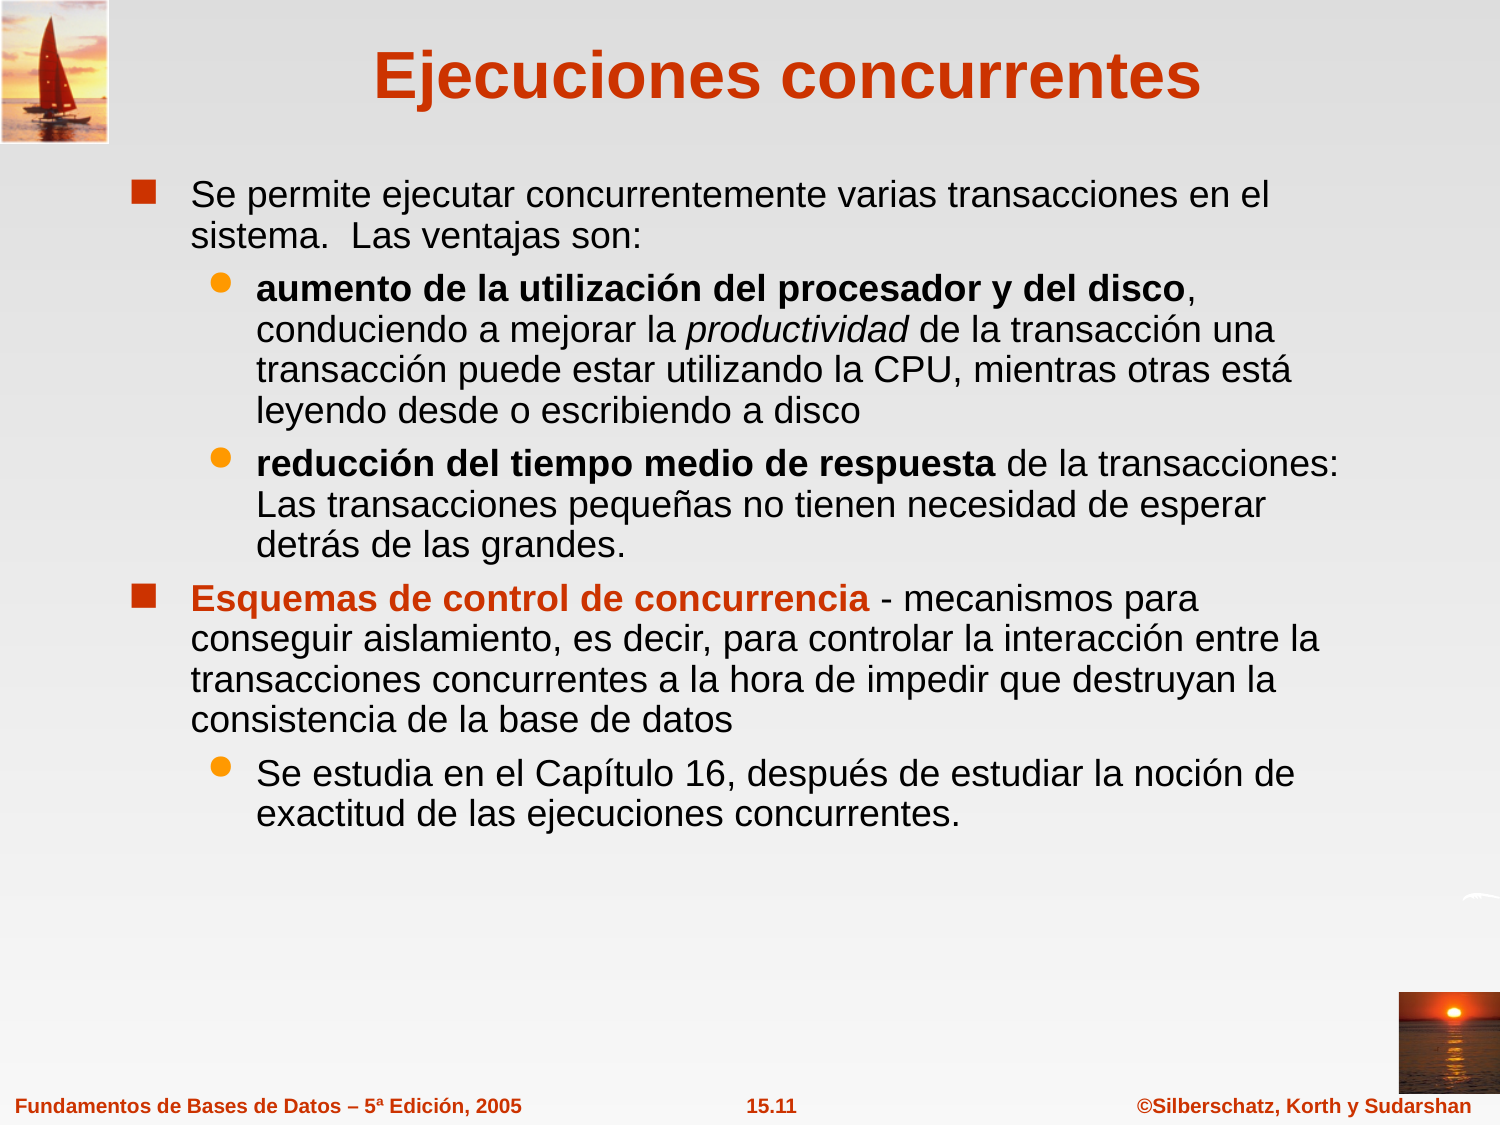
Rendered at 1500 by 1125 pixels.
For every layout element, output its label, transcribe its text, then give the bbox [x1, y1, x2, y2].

title Ejecuciones concurrentes [125, 18, 1452, 120]
picture [1398, 992, 1500, 1094]
picture [0, 0, 109, 144]
list Se permite ejecutar concurrentemente varias transacciones en el sistema. Las ventajas son: aumento de la utilización del procesador y del disco, conduciendo a mejorar la productividad de la transacción una transacción puede estar utilizando la CPU, mientras otras está leyendo desde o escribiendo a disco reducción del tiempo medio de respuesta de la transacciones: Las transacciones pequeñas no tienen necesidad de esperar detrás de las grandes. Esquemas de control de concurrencia - mecanismos para conseguir aislamiento, es decir, para controlar la interacción entre la transacciones concurrentes a la hora de impedir que destruyan la consistencia de la base de datos Se estudia en el Capítulo 16, después de estudiar la noción de exactitud de las ejecuciones concurrentes. [119, 167, 1378, 860]
